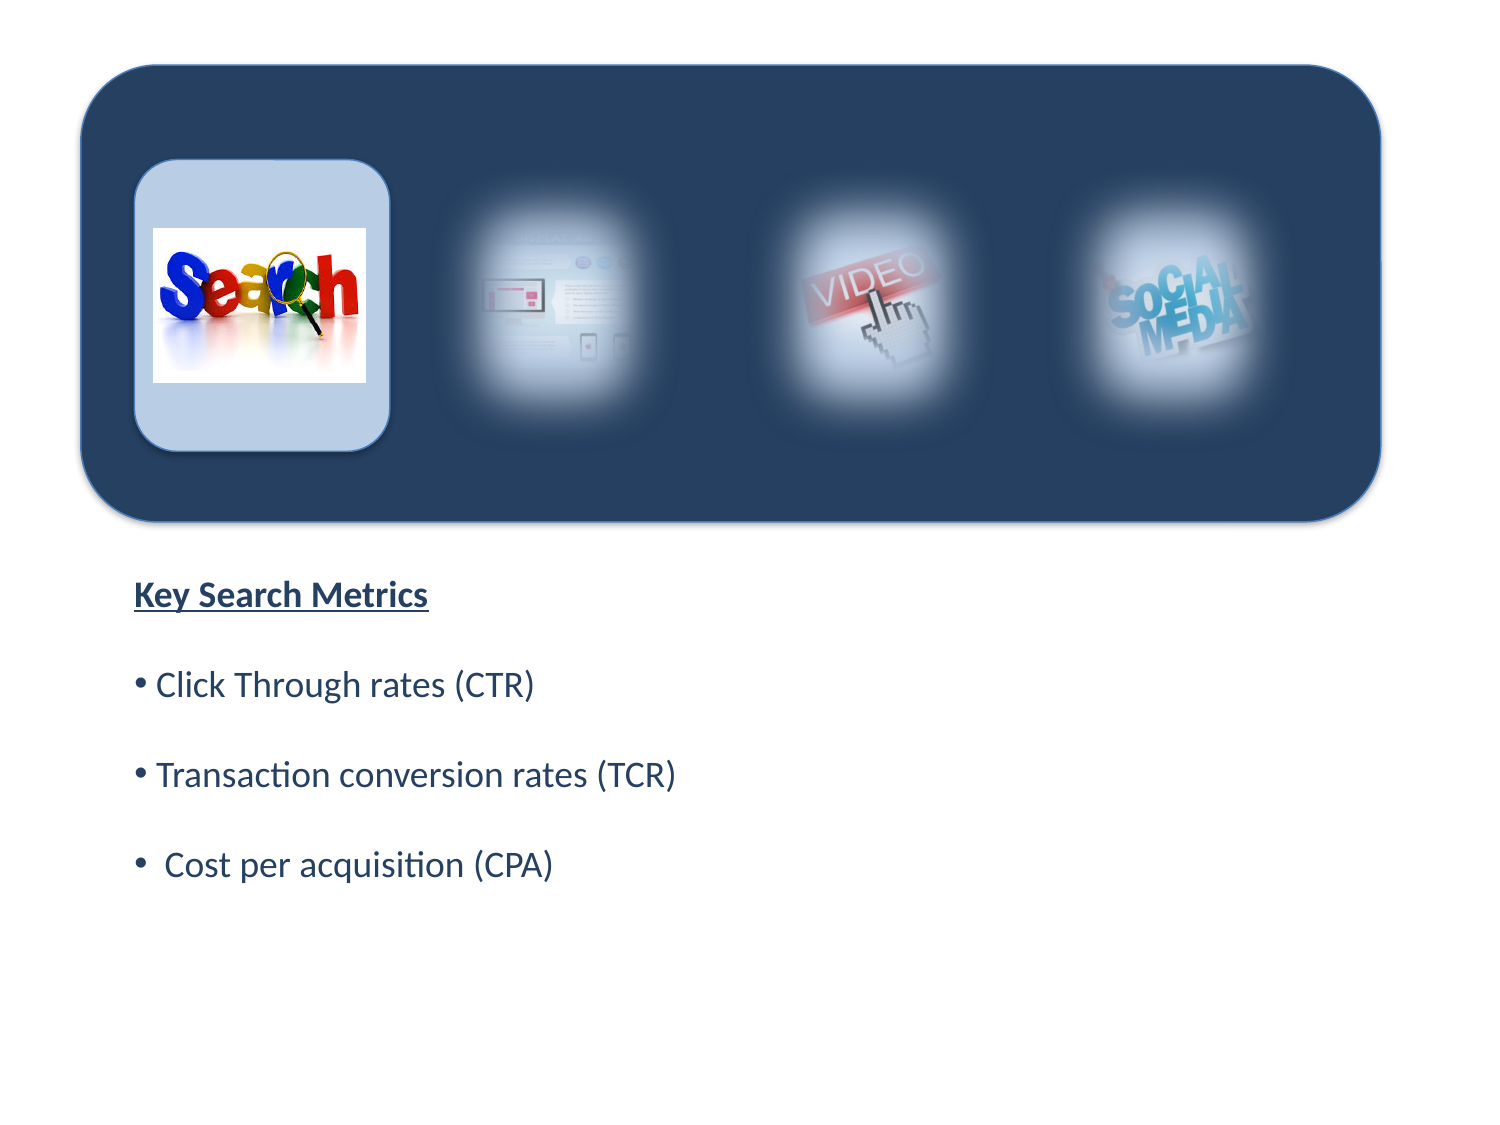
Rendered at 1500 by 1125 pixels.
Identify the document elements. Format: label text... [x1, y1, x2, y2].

text_box Key Search Metrics Click Through rates (CTR) Transaction conversion rates (TCR) Cost per acquisition (CPA) [119, 562, 1367, 982]
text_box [80, 64, 1381, 523]
